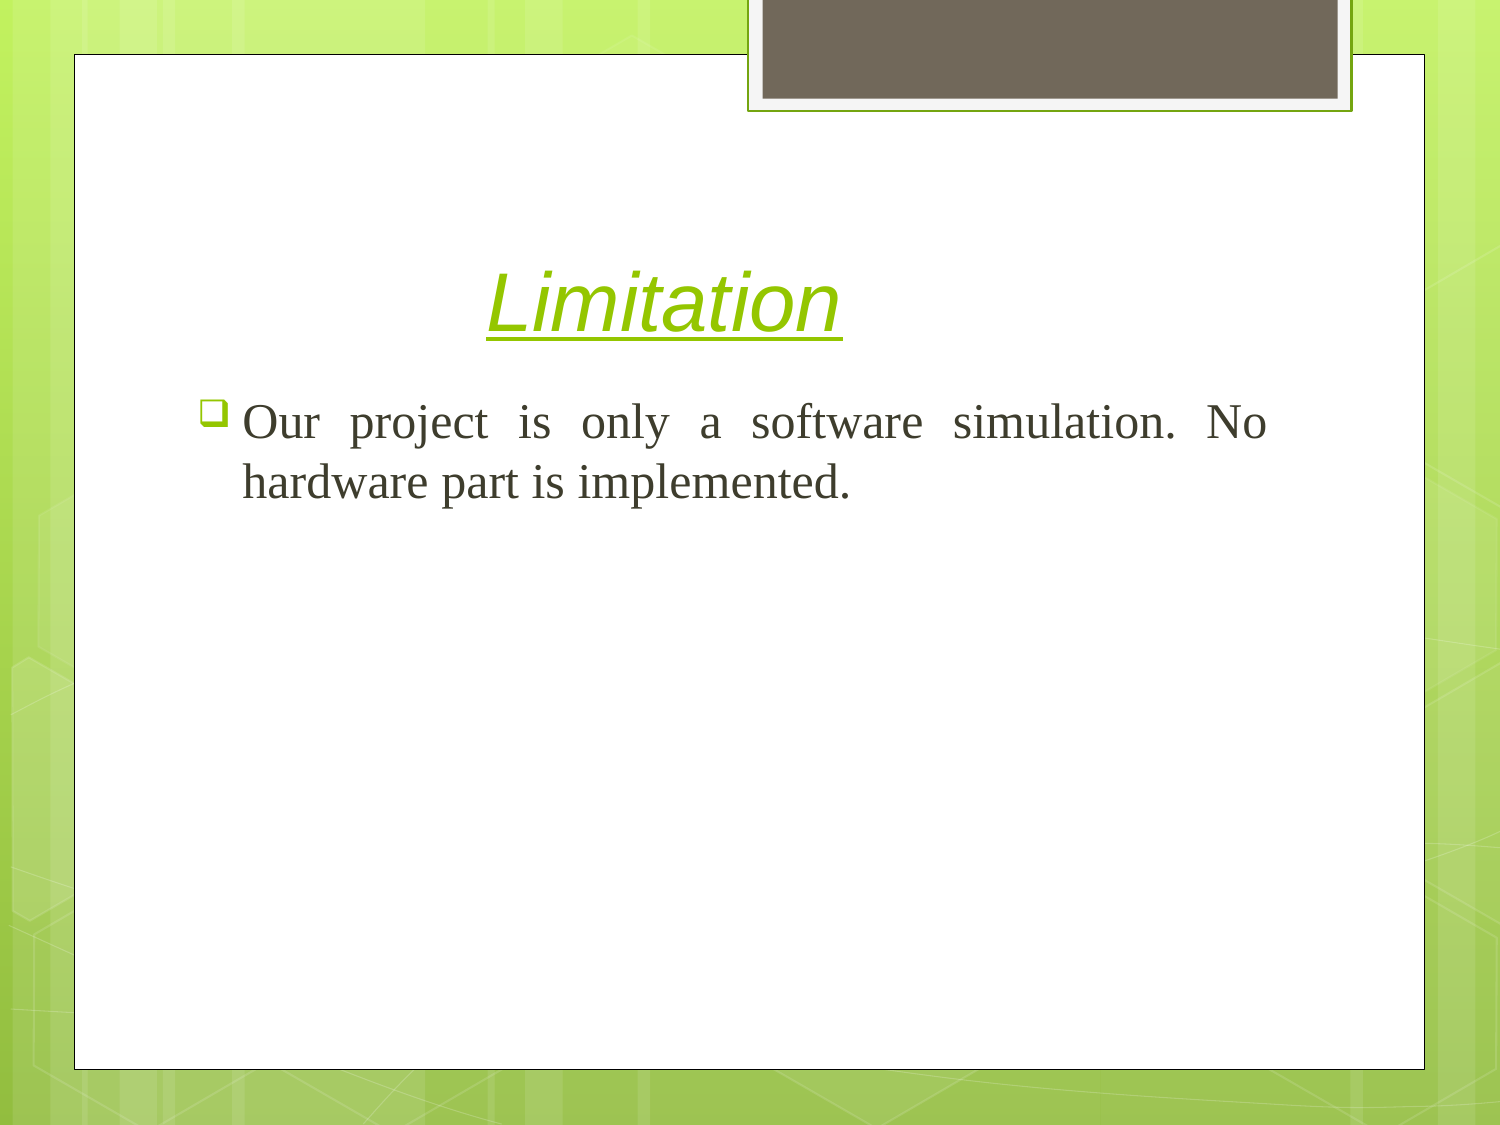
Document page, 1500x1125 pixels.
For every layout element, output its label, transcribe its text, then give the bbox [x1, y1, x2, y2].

list Our project is only a software simulation. No hardware part is implemented. [171, 381, 1283, 957]
title Limitation [171, 168, 1324, 357]
